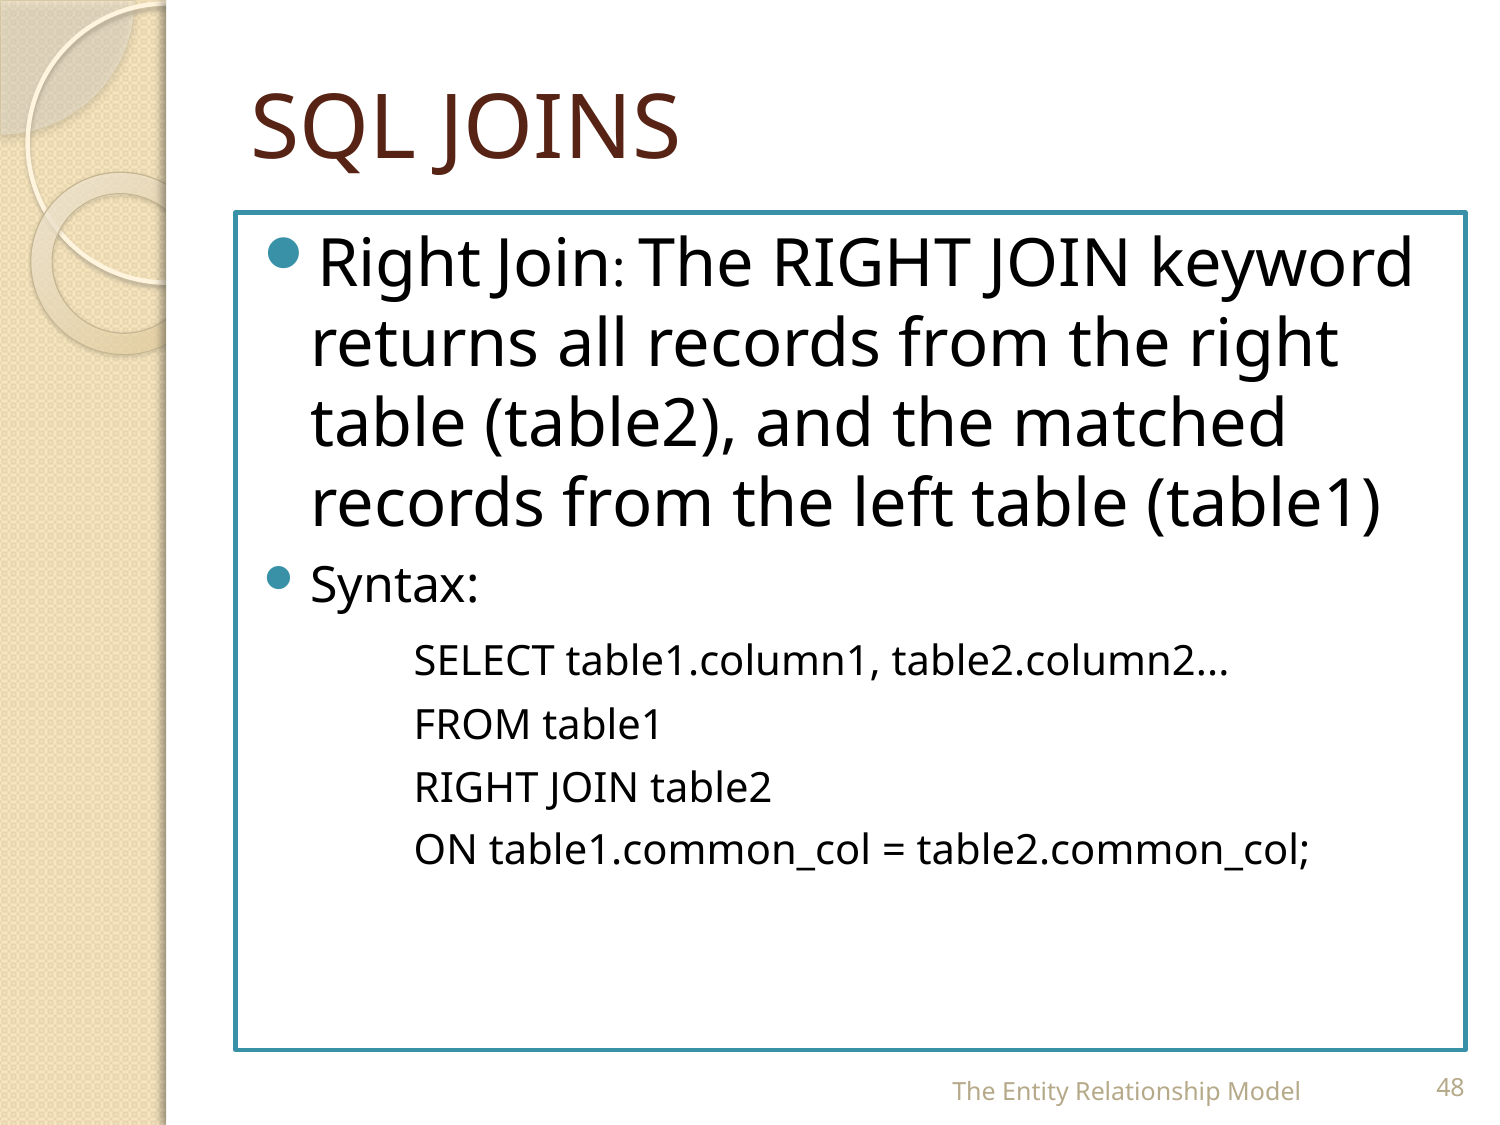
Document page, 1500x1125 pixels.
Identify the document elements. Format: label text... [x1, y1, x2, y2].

list Right Join: The RIGHT JOIN keyword returns all records from the right table (table2), and the matched records from the left table (table1) Syntax: SELECT table1.column1, table2.column2... FROM table1 RIGHT JOIN table2 ON table1.common_col = table2.common_col; [233, 210, 1468, 1052]
title SQL JOINS [235, 45, 1466, 200]
slide_number 48 [1413, 1034, 1488, 1113]
footer The Entity Relationship Model [937, 1034, 1413, 1113]
